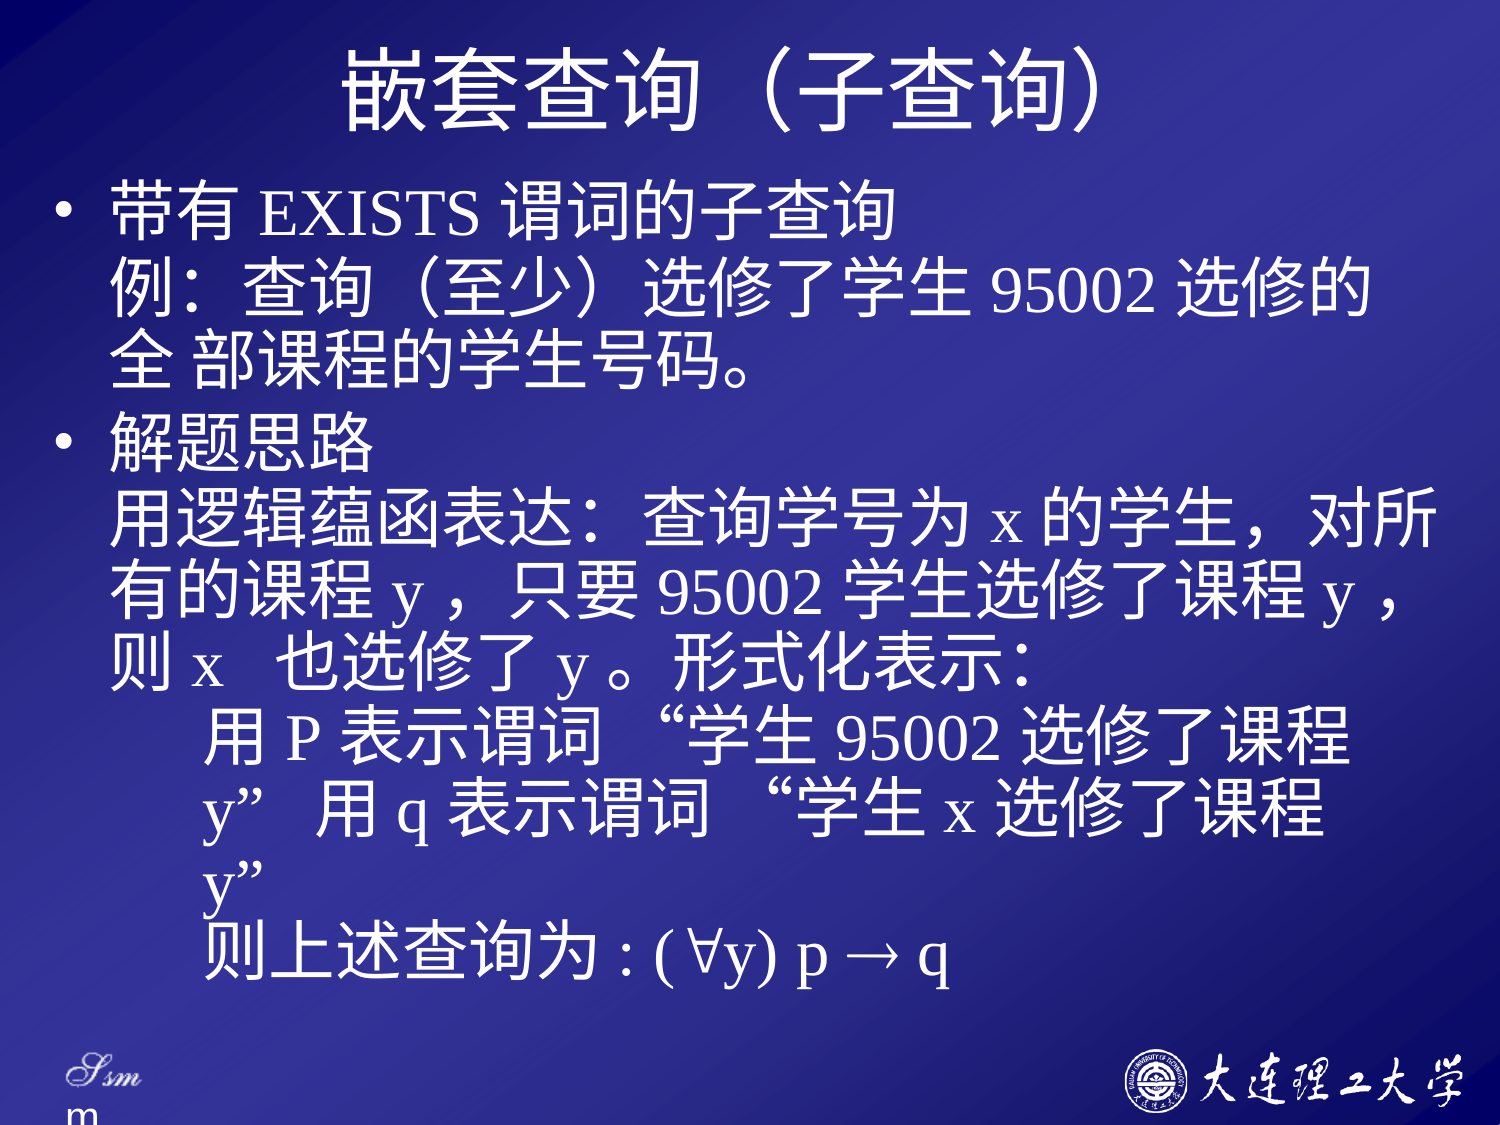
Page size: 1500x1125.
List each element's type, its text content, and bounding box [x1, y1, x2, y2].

text_box Ssm [64, 1102, 149, 1125]
title 嵌套查询（子查询） [336, 30, 1164, 170]
picture [0, 0, 1500, 1125]
text_box [49, 1037, 155, 1102]
text_box 带有EXISTS谓词的子查询 例：查询（至少）选修了学生95002选修的全 部课程的学生号码。 解题思路 用逻辑蕴函表达：查询学号为x的学生，对所 有的课程y，只要95002学生选修了课程y，则x 也选修了y。形式化表示： 用P表示谓词 “学生95002选修了课程y” 用q表示谓词 “学生x选修了课程y” 则上述查询为: (y) p  q [50, 170, 1443, 990]
